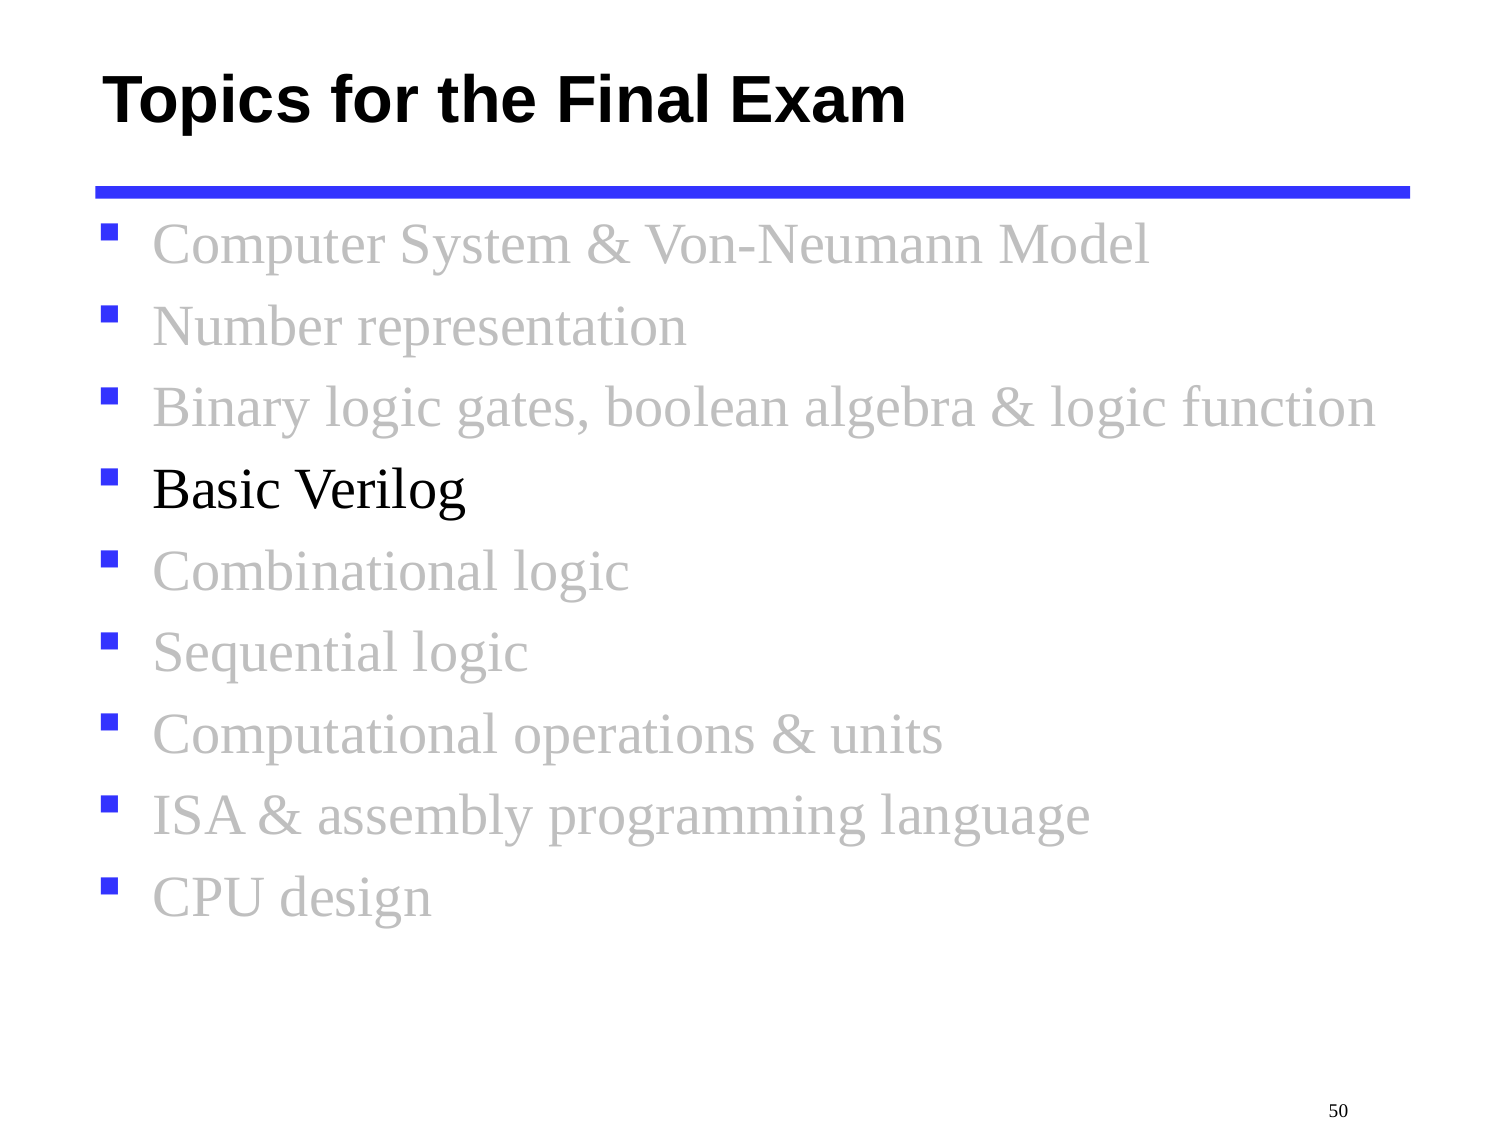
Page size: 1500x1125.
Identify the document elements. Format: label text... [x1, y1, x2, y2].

list Computer System & Von-Neumann Model Number representation Binary logic gates, boolean algebra & logic function Basic Verilog Combinational logic Sequential logic Computational operations & units ISA & assembly programming language CPU design [81, 197, 1436, 1069]
slide_number 50 [1185, 1068, 1500, 1125]
title Topics for the Final Exam [87, 11, 1363, 180]
